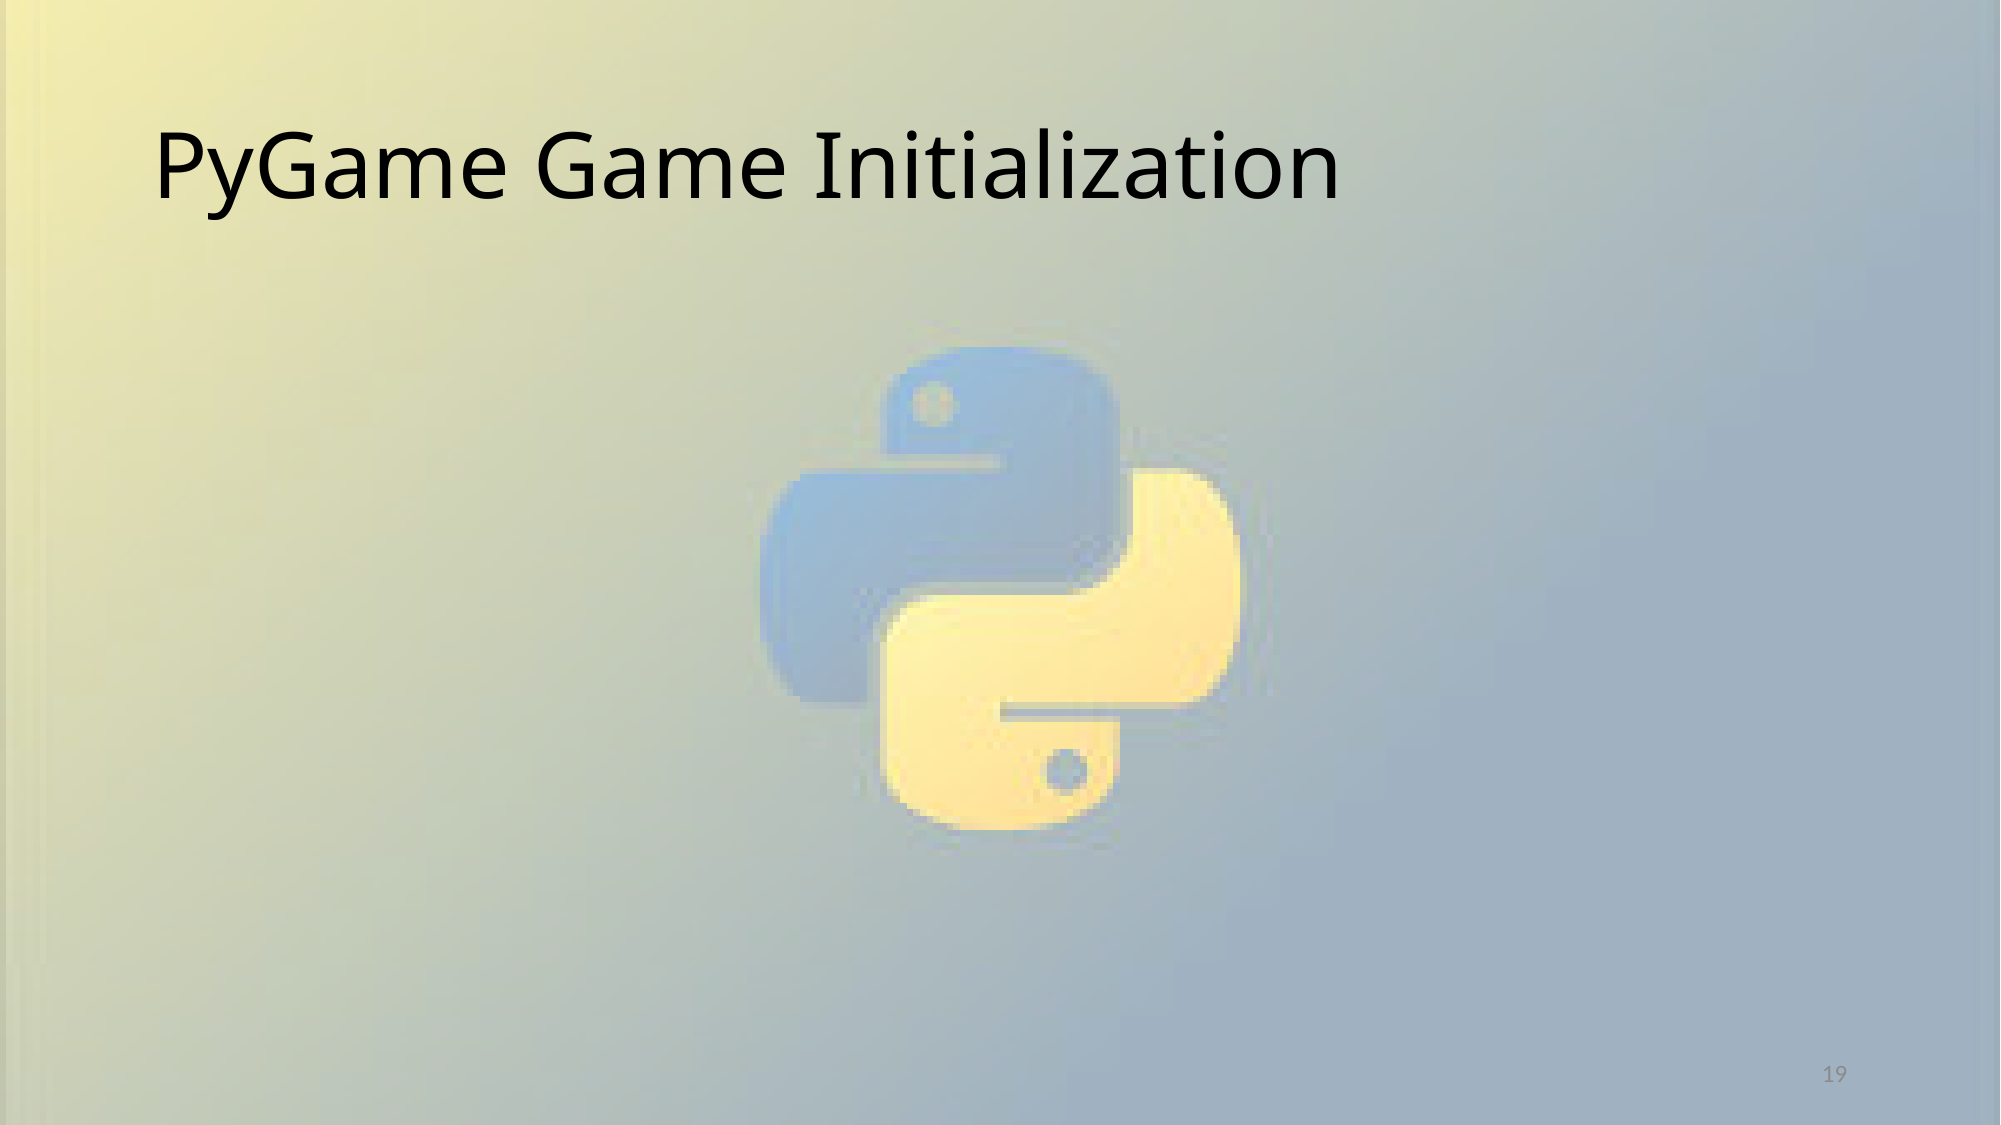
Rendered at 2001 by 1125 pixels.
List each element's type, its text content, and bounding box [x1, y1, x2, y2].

slide_number 19 [1412, 1042, 1863, 1103]
title PyGame Game Initialization [137, 59, 1863, 278]
